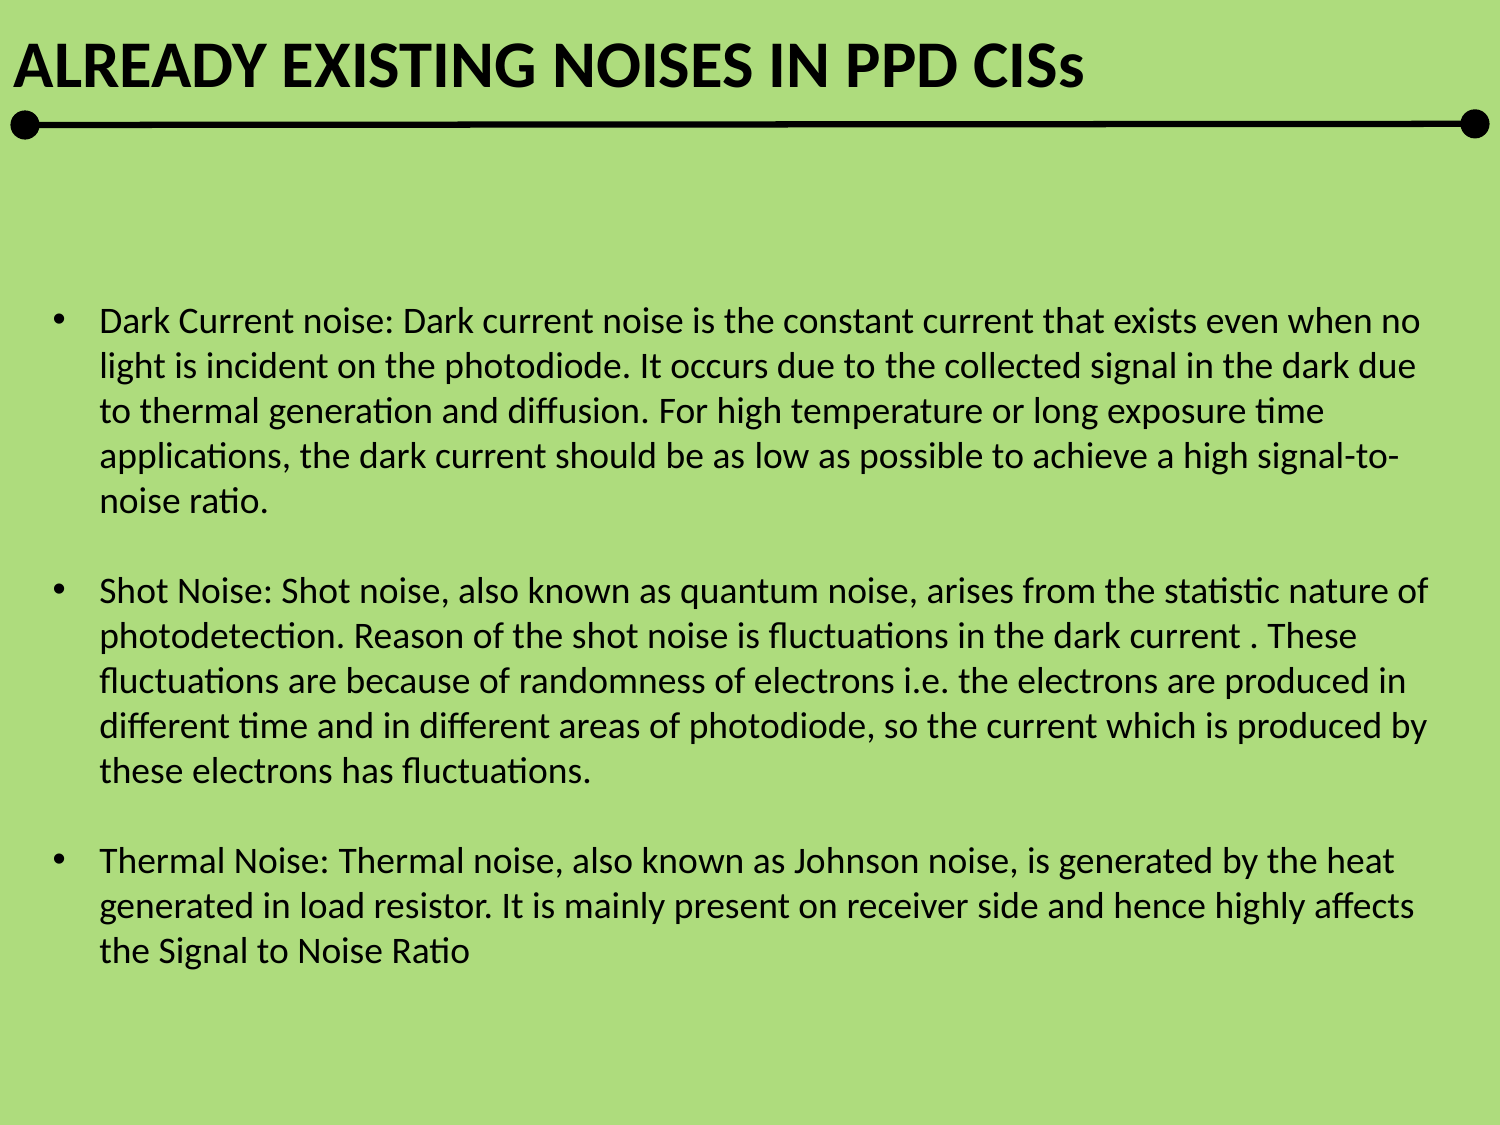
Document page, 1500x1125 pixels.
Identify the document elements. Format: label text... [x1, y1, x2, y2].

text_box Dark Current noise: Dark current noise is the constant current that exists even when no light is incident on the photodiode. It occurs due to the collected signal in the dark due to thermal generation and diffusion. For high temperature or long exposure time applications, the dark current should be as low as possible to achieve a high signal-to-noise ratio. Shot Noise: Shot noise, also known as quantum noise, arises from the statistic nature of photodetection. Reason of the shot noise is fluctuations in the dark current . These fluctuations are because of randomness of electrons i.e. the electrons are produced in different time and in different areas of photodiode, so the current which is produced by these electrons has fluctuations. Thermal Noise: Thermal noise, also known as Johnson noise, is generated by the heat generated in load resistor. It is mainly present on receiver side and hence highly affects the Signal to Noise Ratio [37, 288, 1463, 1024]
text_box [12, 111, 1488, 138]
text_box ALREADY EXISTING NOISES IN PPD CISs [0, 37, 1349, 175]
